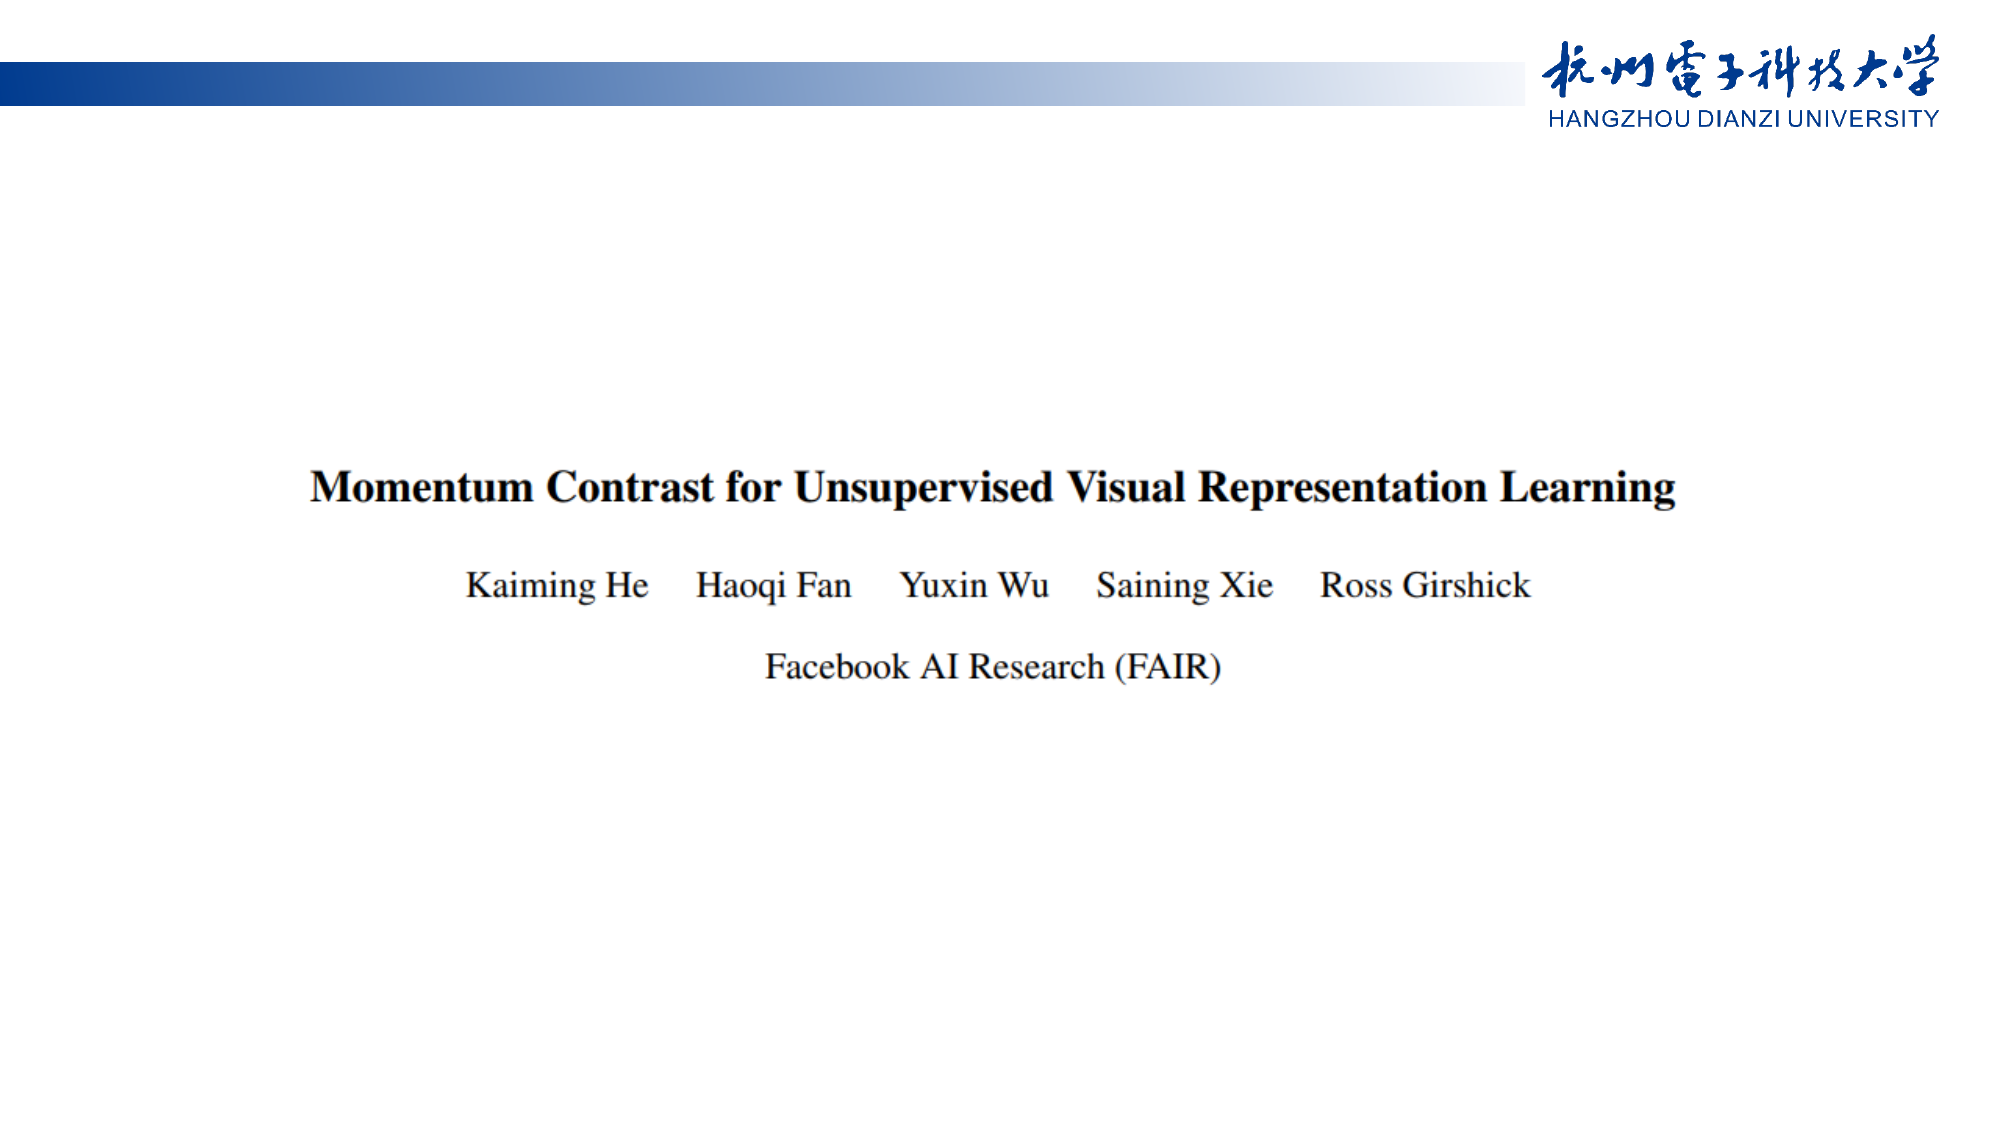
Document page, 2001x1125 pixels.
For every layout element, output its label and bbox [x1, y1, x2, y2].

picture [1542, 32, 1939, 127]
picture [245, 381, 1755, 743]
text_box [924, 544, 1075, 581]
